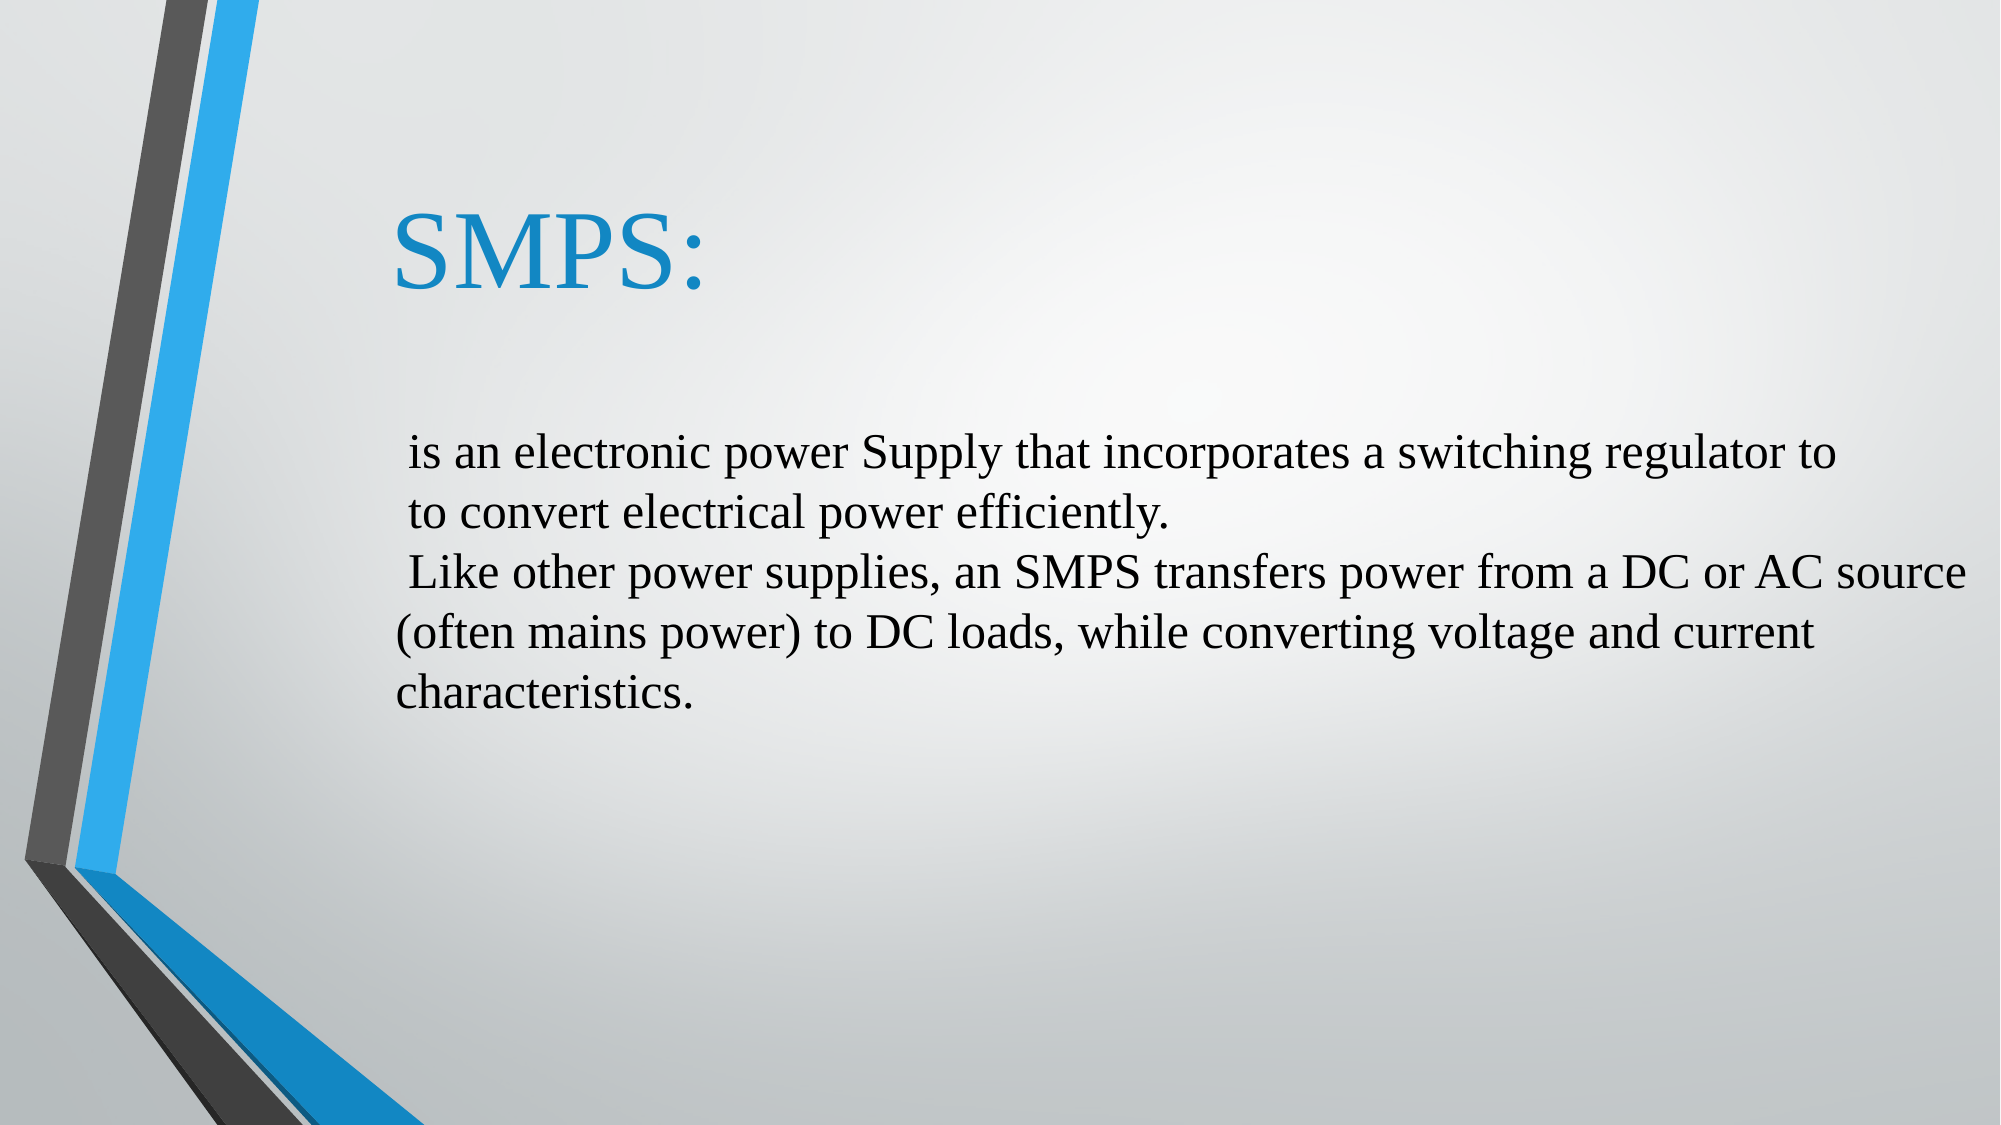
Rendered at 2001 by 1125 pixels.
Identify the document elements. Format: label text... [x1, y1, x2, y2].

text_box is an electronic power Supply that incorporates a switching regulator to to convert electrical power efficiently. Like other power supplies, an SMPS transfers power from a DC or AC source (often mains power) to DC loads, while converting voltage and current characteristics. [380, 411, 1984, 727]
text_box SMPS: [375, 168, 725, 319]
